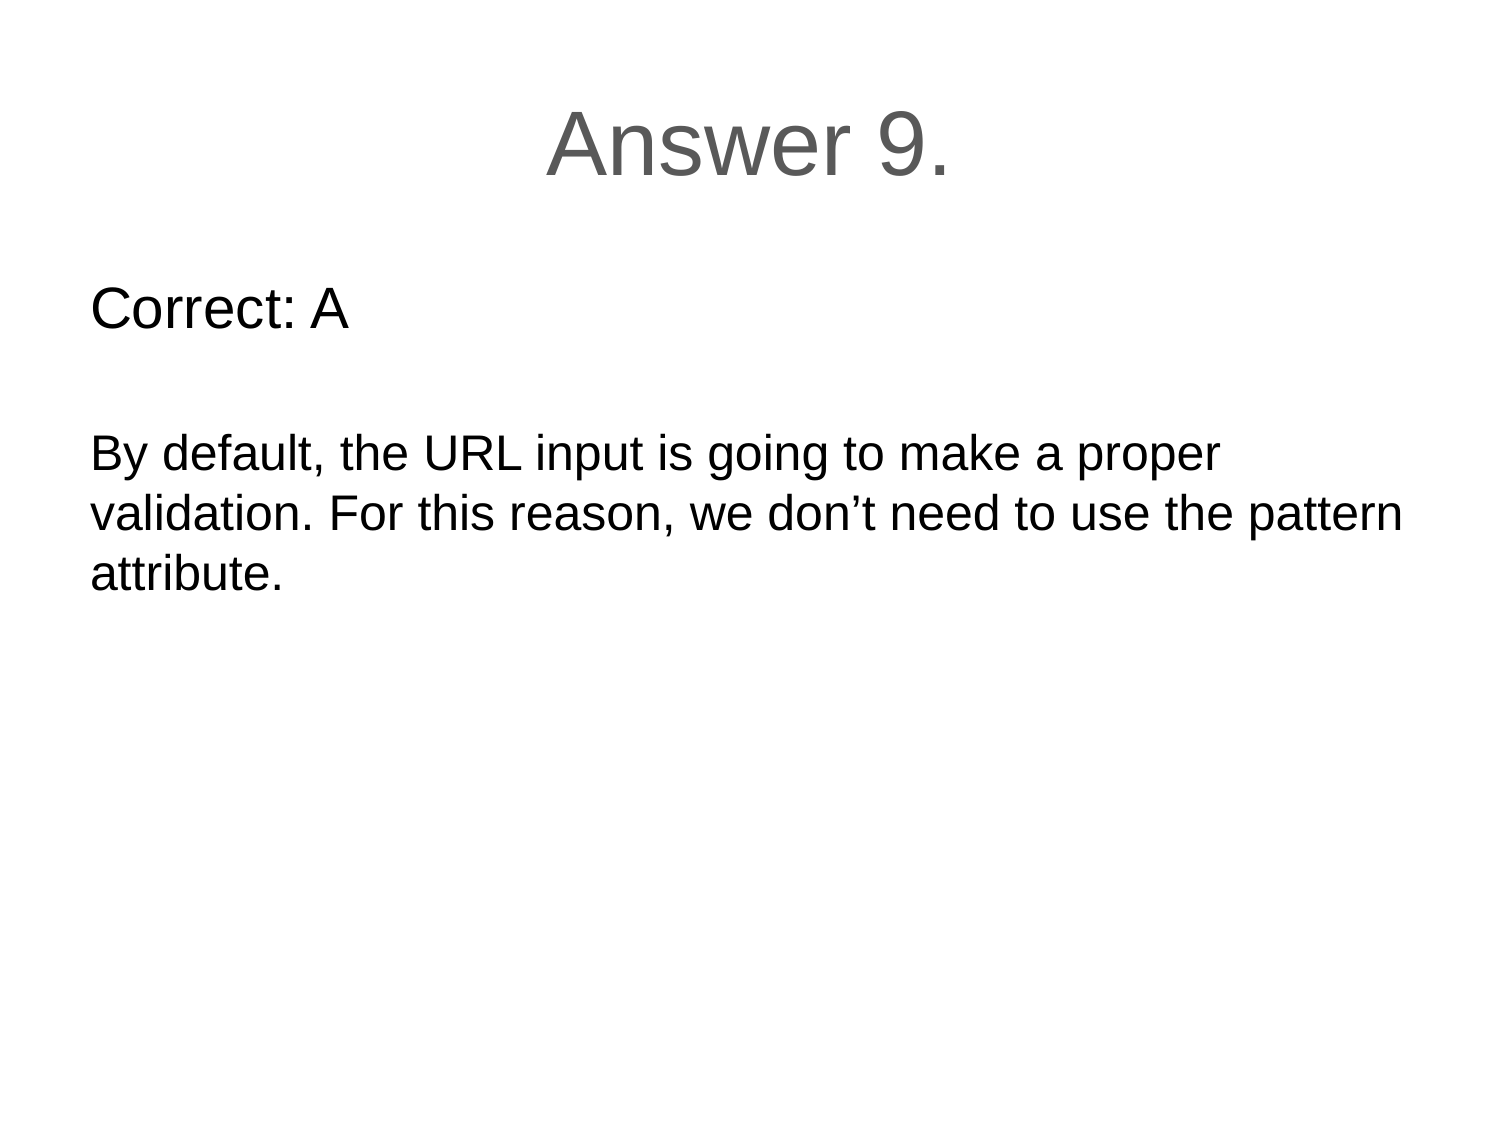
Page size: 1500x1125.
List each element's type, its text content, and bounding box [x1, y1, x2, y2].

list Correct: A By default, the URL input is going to make a proper validation. For this reason, we don’t need to use the pattern attribute. [75, 262, 1425, 1005]
title Answer 9. [75, 45, 1425, 233]
